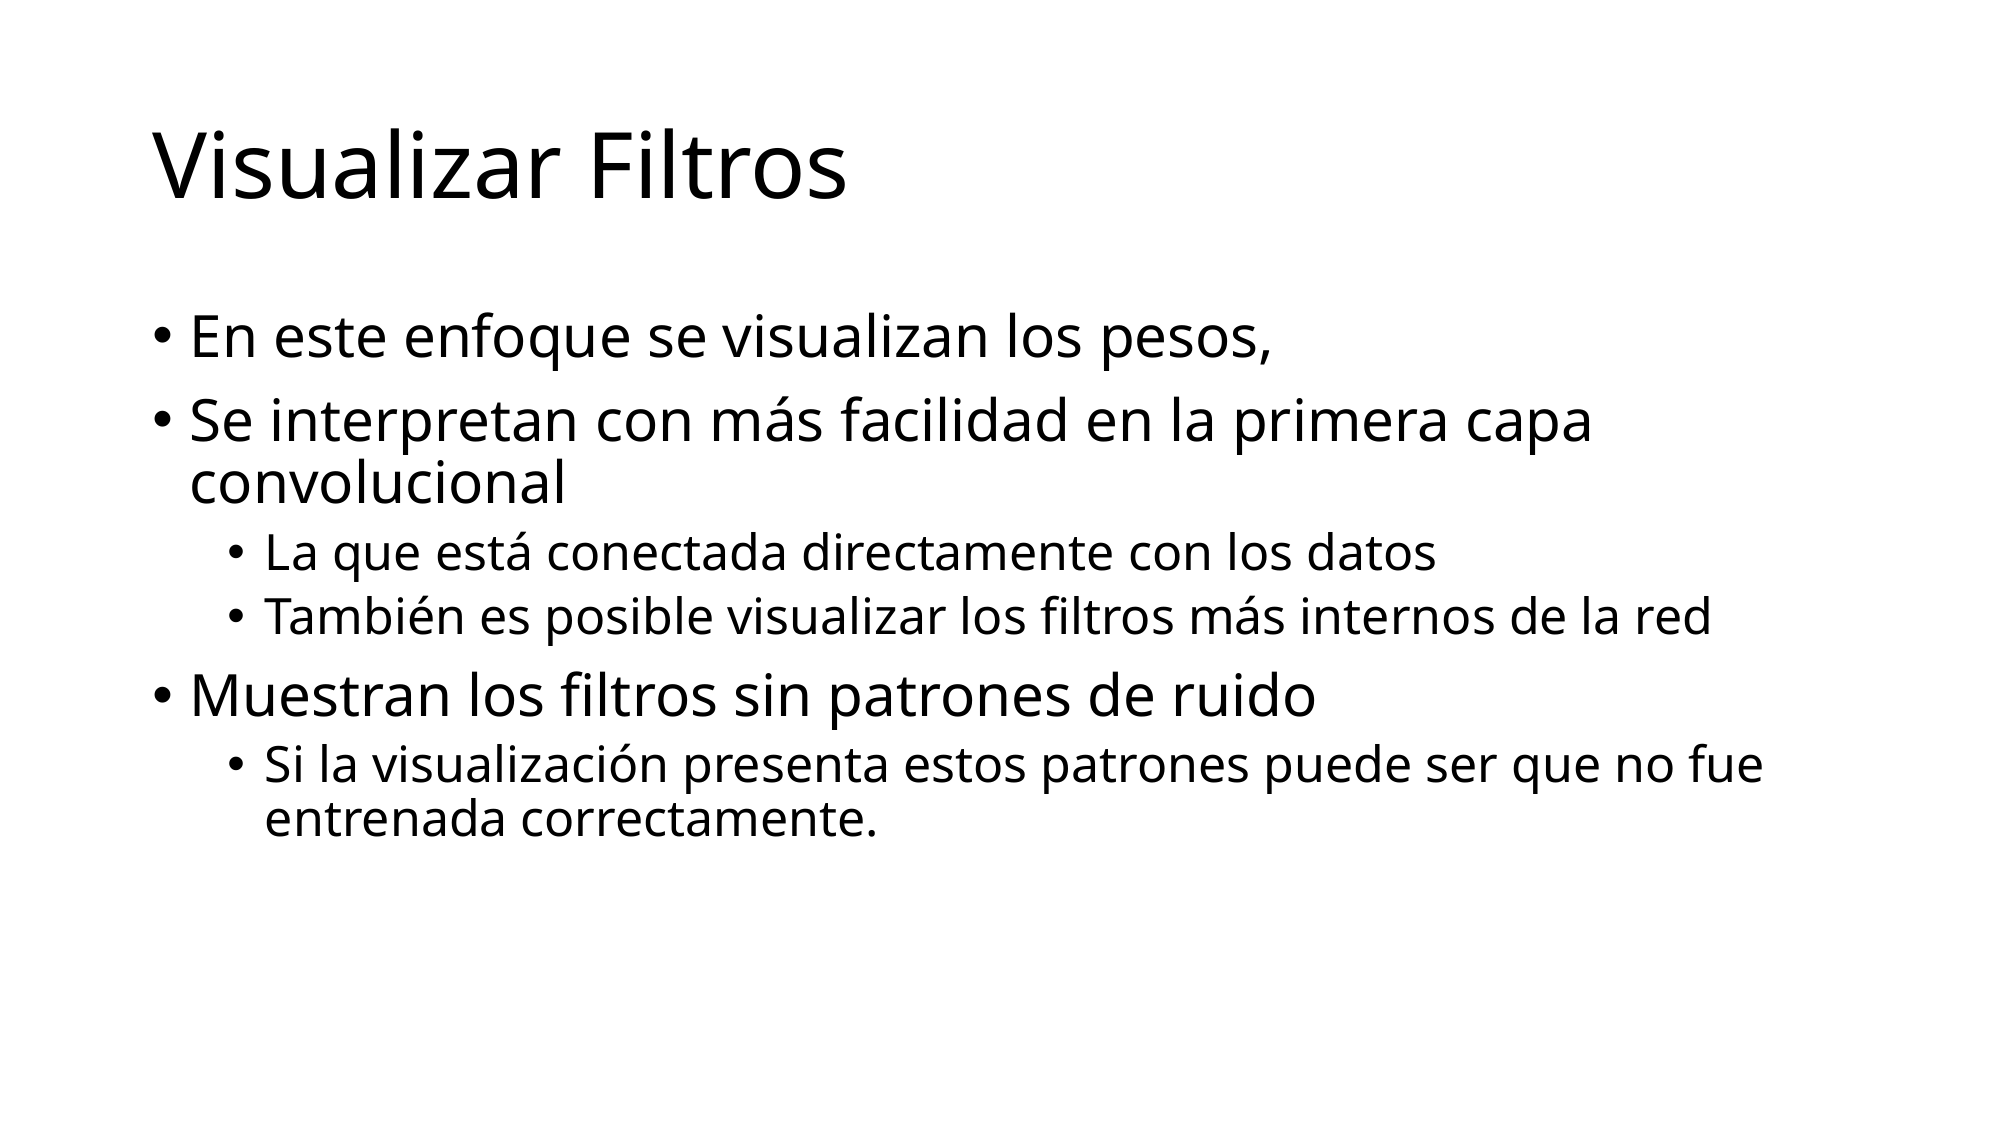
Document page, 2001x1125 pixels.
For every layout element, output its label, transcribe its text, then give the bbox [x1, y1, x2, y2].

title Visualizar Filtros [137, 59, 1863, 278]
list En este enfoque se visualizan los pesos, Se interpretan con más facilidad en la primera capa convolucional La que está conectada directamente con los datos También es posible visualizar los filtros más internos de la red Muestran los filtros sin patrones de ruido Si la visualización presenta estos patrones puede ser que no fue entrenada correctamente. [137, 299, 1863, 1014]
